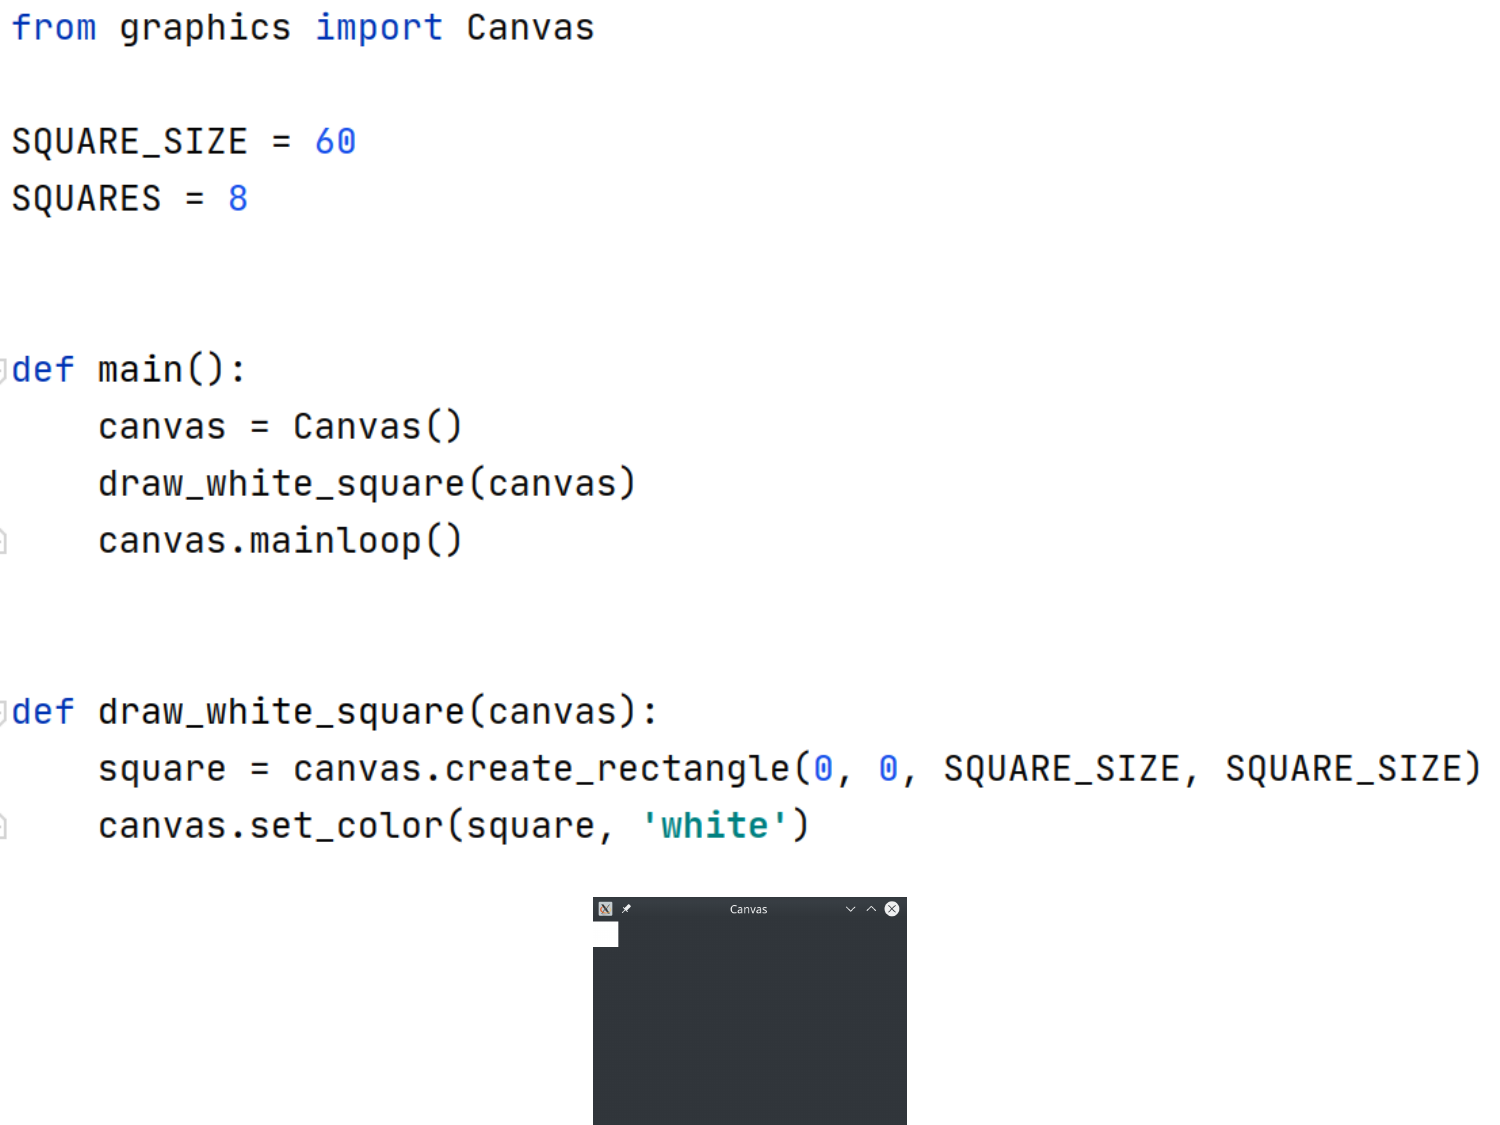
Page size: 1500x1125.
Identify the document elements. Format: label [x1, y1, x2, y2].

picture [0, 0, 1500, 861]
picture [592, 897, 907, 1125]
